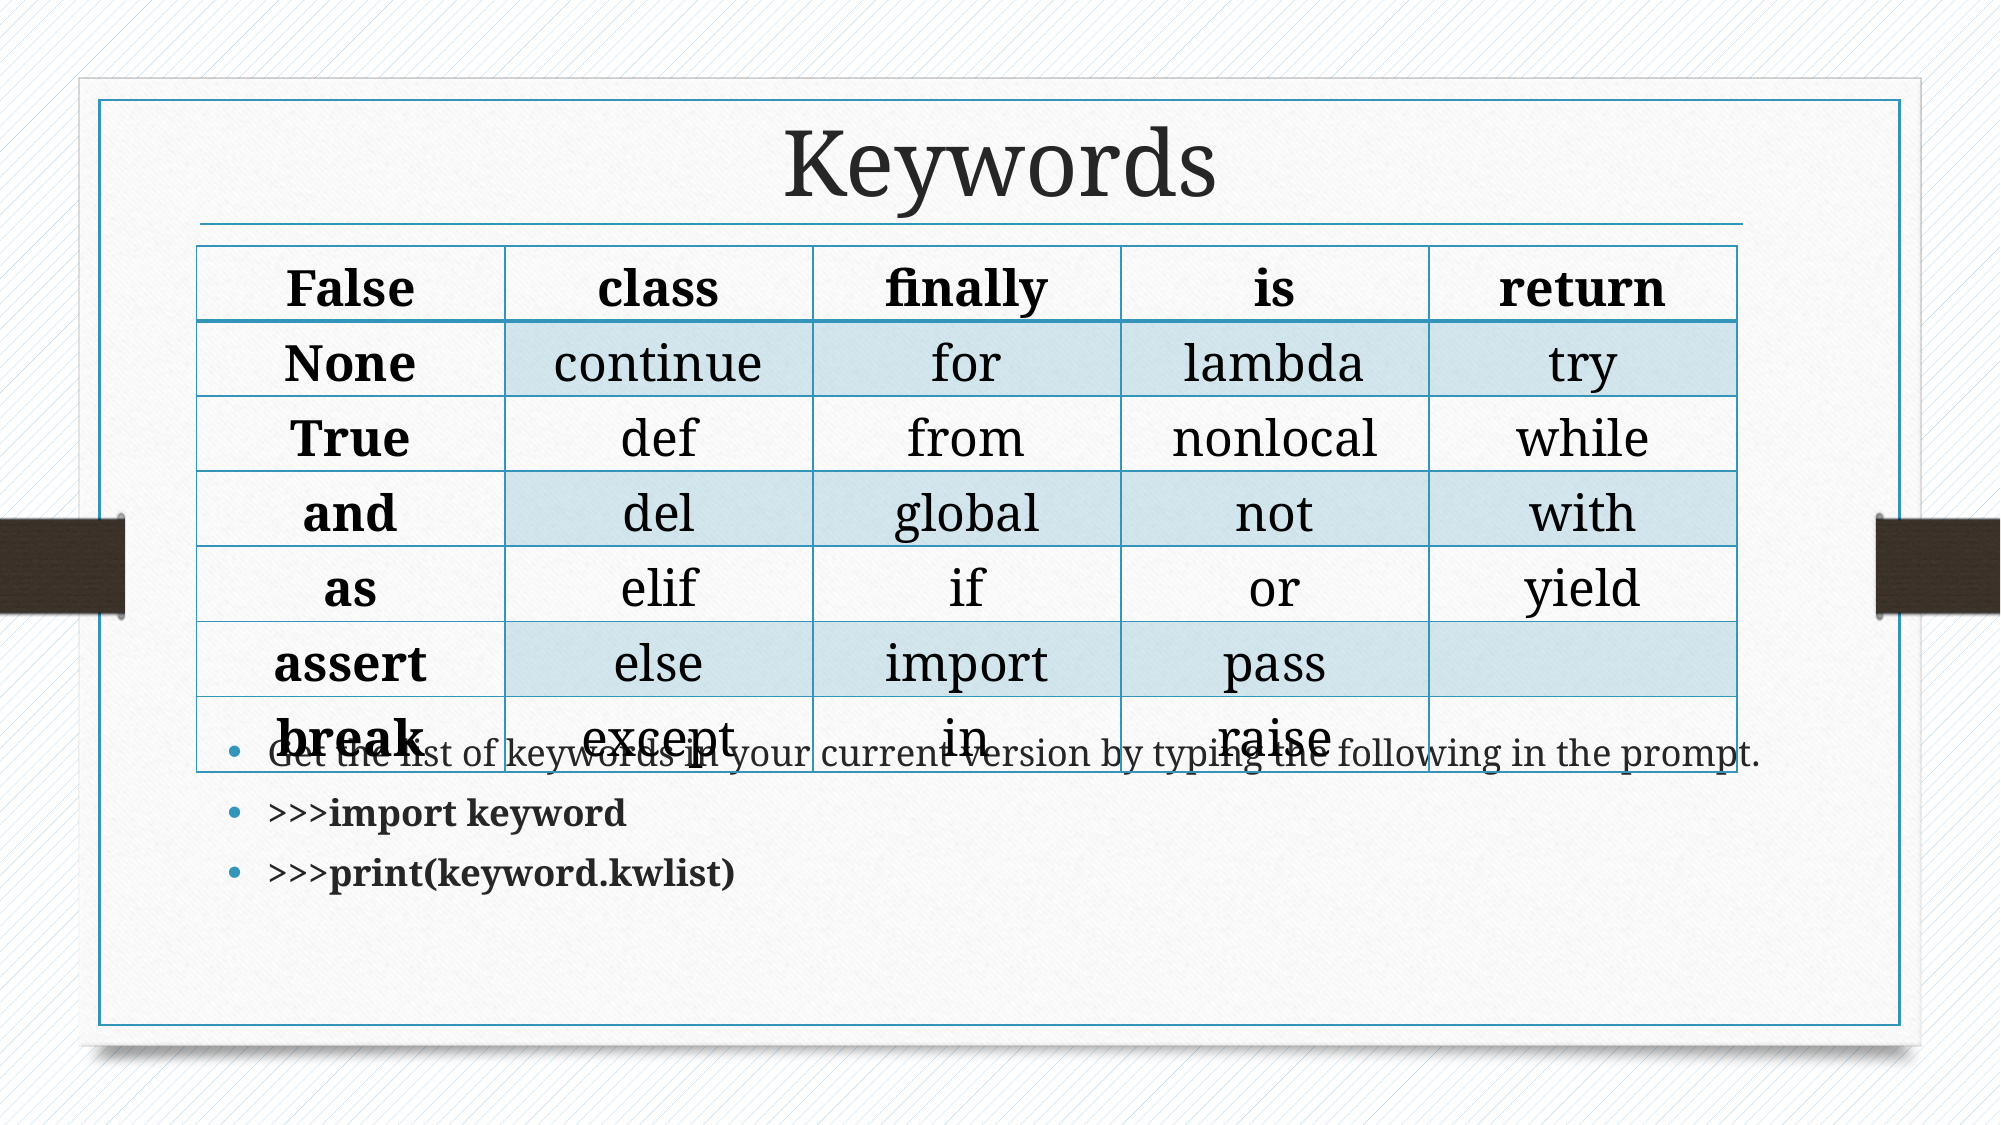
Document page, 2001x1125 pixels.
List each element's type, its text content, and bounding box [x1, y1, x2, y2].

table_cell not [1122, 472, 1428, 545]
table_cell or [1122, 547, 1428, 621]
table_cell from [814, 397, 1120, 470]
table_header class [506, 247, 812, 319]
table_cell assert [197, 622, 504, 696]
table_header False [197, 247, 504, 319]
table_cell continue [506, 323, 812, 395]
table_cell import [814, 622, 1120, 696]
table_cell and [197, 472, 504, 545]
table_cell [1430, 697, 1736, 771]
table_cell if [814, 547, 1120, 621]
table_cell def [506, 397, 812, 470]
table_cell raise [1122, 697, 1428, 771]
table_cell break [197, 697, 504, 771]
title Keywords [131, 96, 1871, 224]
table_cell for [814, 323, 1120, 395]
table_cell True [197, 397, 504, 470]
table_cell while [1430, 397, 1736, 470]
table_cell try [1430, 323, 1736, 395]
table_cell else [506, 622, 812, 696]
table_cell del [506, 472, 812, 545]
table_cell nonlocal [1122, 397, 1428, 470]
table_cell with [1430, 472, 1736, 545]
table_cell except [506, 697, 812, 771]
table_cell yield [1430, 547, 1736, 621]
table_cell lambda [1122, 323, 1428, 395]
table_header finally [814, 247, 1120, 319]
table_cell in [814, 697, 1120, 771]
table_cell pass [1122, 622, 1428, 696]
table_cell global [814, 472, 1120, 545]
table_cell as [197, 547, 504, 621]
table_header is [1122, 247, 1428, 319]
picture [0, 0, 2001, 1125]
list Get the list of keywords in your current version by typing the following in the prompt. >>>import keyword >>>print(keyword.kwlist) [212, 722, 1788, 948]
table_cell [1430, 622, 1736, 696]
table_header return [1430, 247, 1736, 319]
table_cell elif [506, 547, 812, 621]
table_cell None [197, 323, 504, 395]
